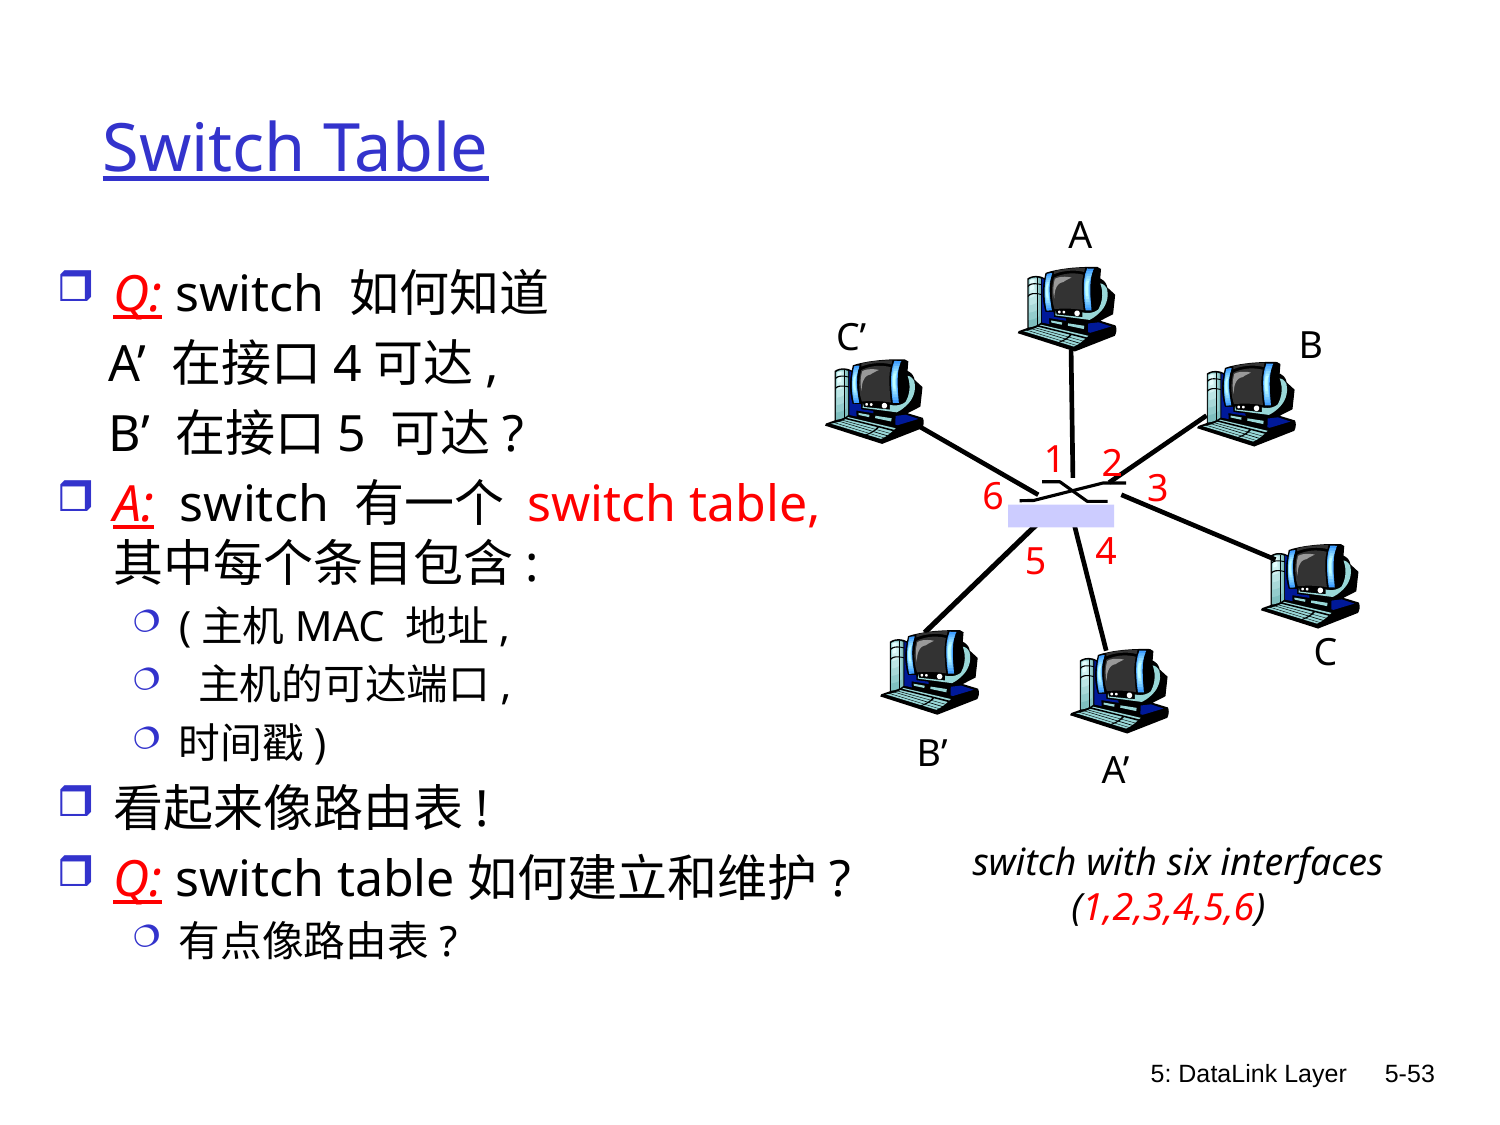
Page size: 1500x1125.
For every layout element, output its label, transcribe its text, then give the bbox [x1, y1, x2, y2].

text_box 5 [1010, 536, 1062, 590]
text_box switch with six interfaces (1,2,3,4,5,6) [957, 830, 1399, 936]
text_box 3 [1132, 456, 1184, 517]
text_box B’ [901, 723, 963, 782]
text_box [1007, 481, 1127, 528]
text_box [1069, 647, 1171, 734]
text_box 1 [1029, 427, 1081, 480]
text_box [1196, 360, 1298, 447]
text_box 2 [1086, 431, 1139, 492]
title Switch Table [87, 50, 1363, 239]
text_box C’ [821, 305, 881, 359]
footer 5: DataLink Layer [887, 1049, 1338, 1125]
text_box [824, 358, 926, 445]
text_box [879, 629, 981, 715]
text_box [1017, 265, 1119, 352]
text_box C [1298, 637, 1352, 680]
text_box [1260, 542, 1362, 629]
text_box A’ [1086, 742, 1145, 799]
slide_number 5-53 [1338, 1049, 1451, 1125]
text_box A [1053, 203, 1108, 264]
text_box 4 [1080, 519, 1132, 579]
text_box B [1284, 313, 1339, 374]
list Q: switch 如何知道 A’ 在接口4可达, B’ 在接口5 可达? A: switch 有一个 switch table, 其中每个条目包含: (主机MAC 地址, 主机的可达端口, 时间戳) 看起来像路由表! Q: switch table如何建立和维护? 有点像路由表? [41, 254, 872, 1043]
text_box 6 [967, 464, 1019, 524]
